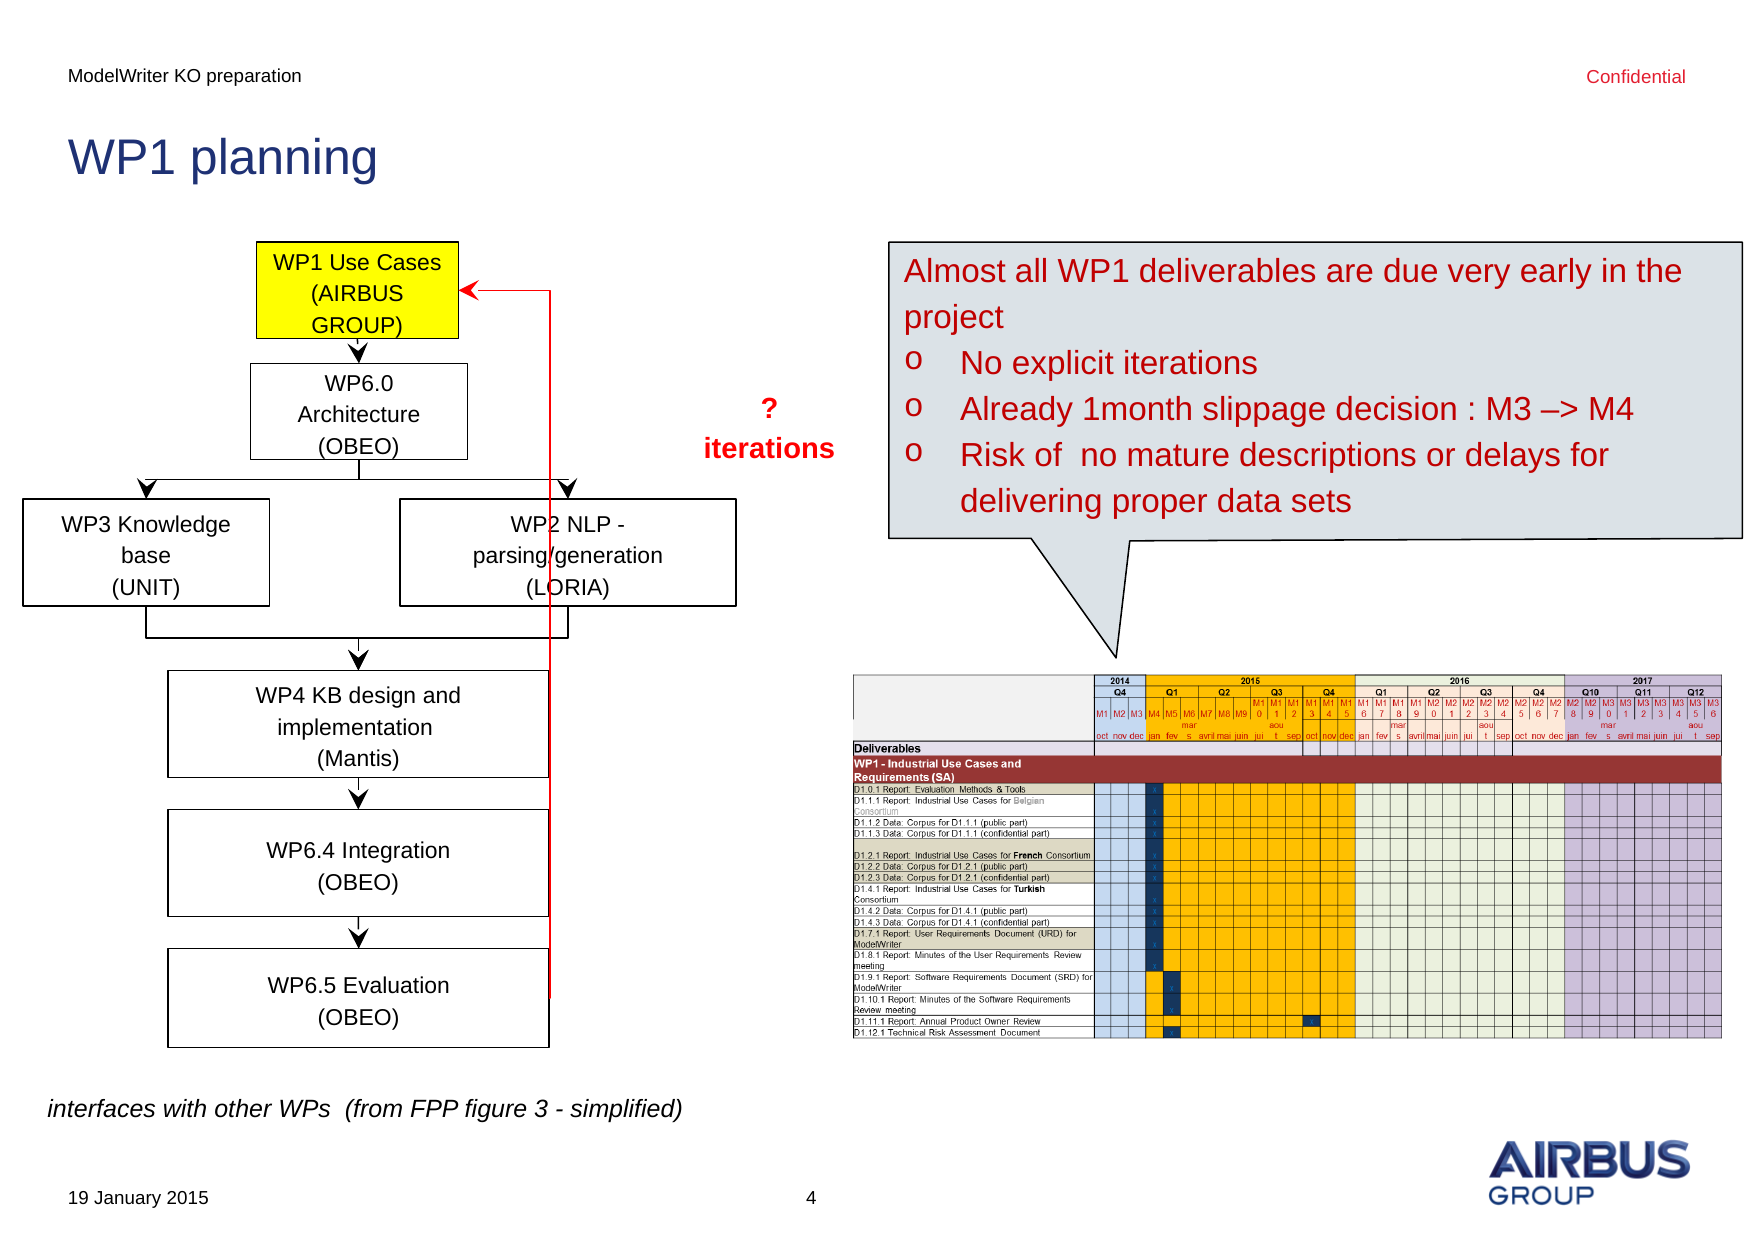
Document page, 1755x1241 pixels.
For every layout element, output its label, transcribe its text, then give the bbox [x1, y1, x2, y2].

title WP1 planning [67, 118, 1687, 278]
footer ModelWriter KO preparation [67, 41, 1427, 87]
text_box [22, 241, 863, 1048]
text_box interfaces with other WPs (from FPP figure 3 - simplified) [32, 1081, 730, 1131]
slide_number ‹#› [805, 1169, 954, 1209]
picture [863, 672, 1723, 1043]
picture [1453, 1105, 1726, 1241]
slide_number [67, 1169, 736, 1209]
text_box Almost all WP1 deliverables are due very early in the project No explicit iterations Already 1month slippage decision : M3 –> M4 Risk of no mature descriptions or delays for delivering proper data sets [888, 242, 1743, 658]
